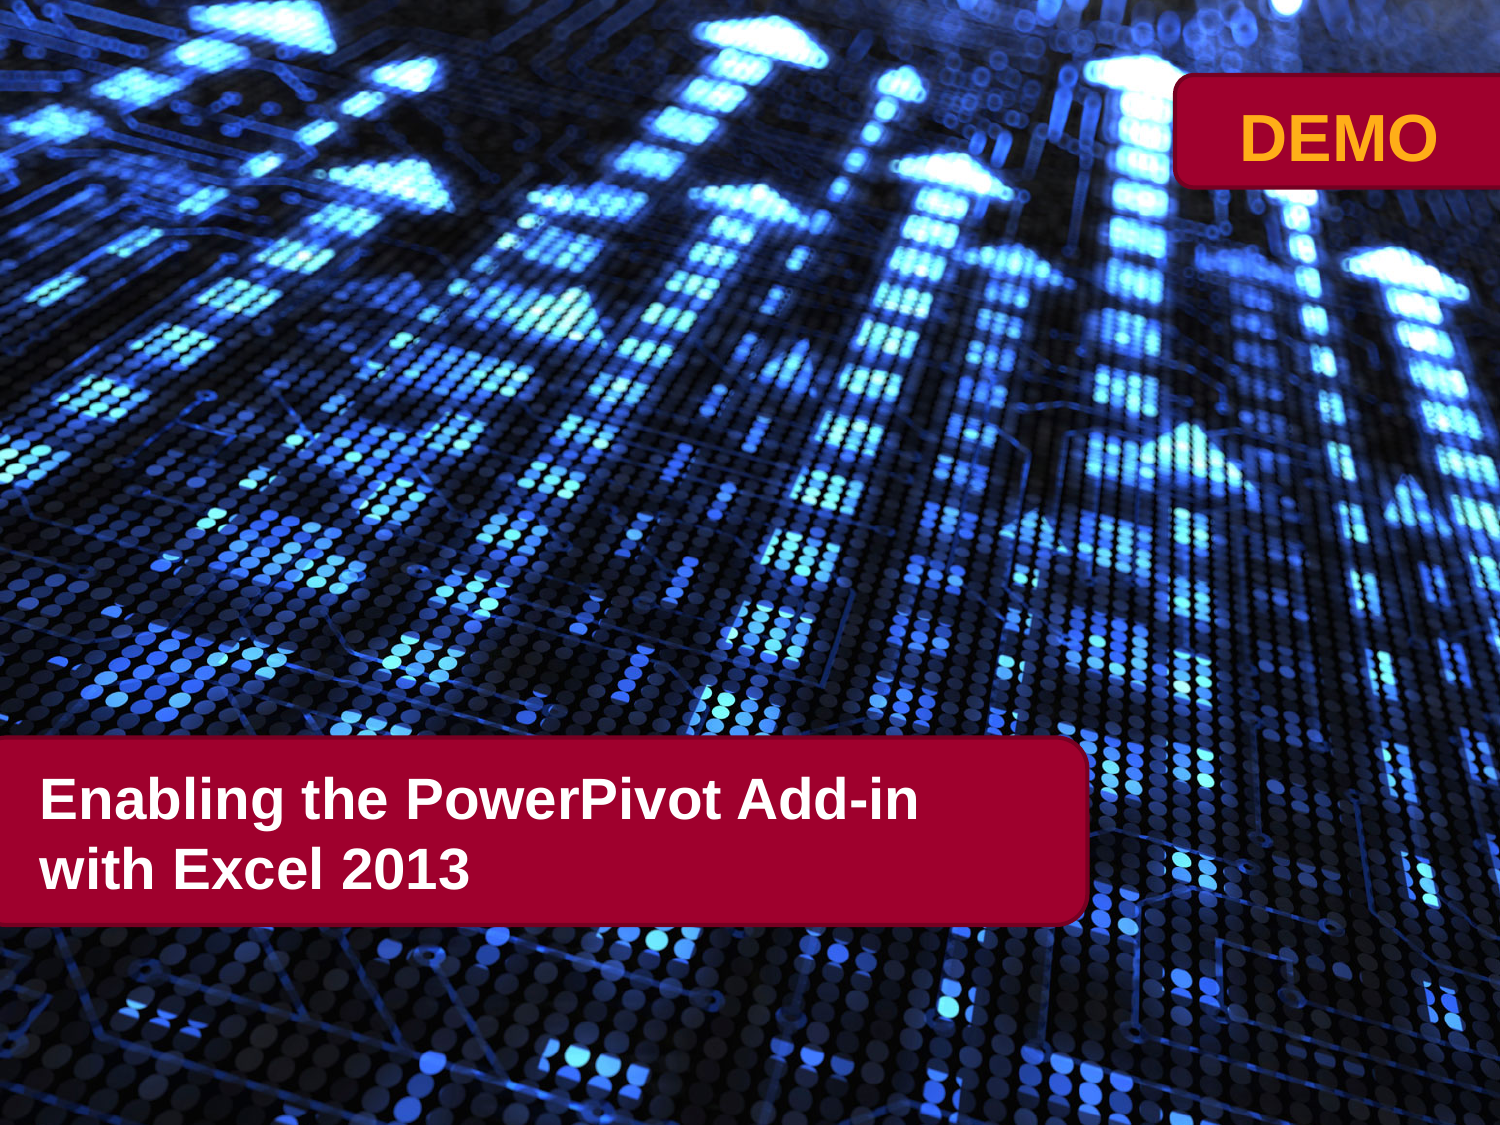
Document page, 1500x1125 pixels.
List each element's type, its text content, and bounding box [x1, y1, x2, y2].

title Enabling the PowerPivot Add-in with Excel 2013 [24, 750, 1063, 913]
picture [0, 0, 1500, 1125]
